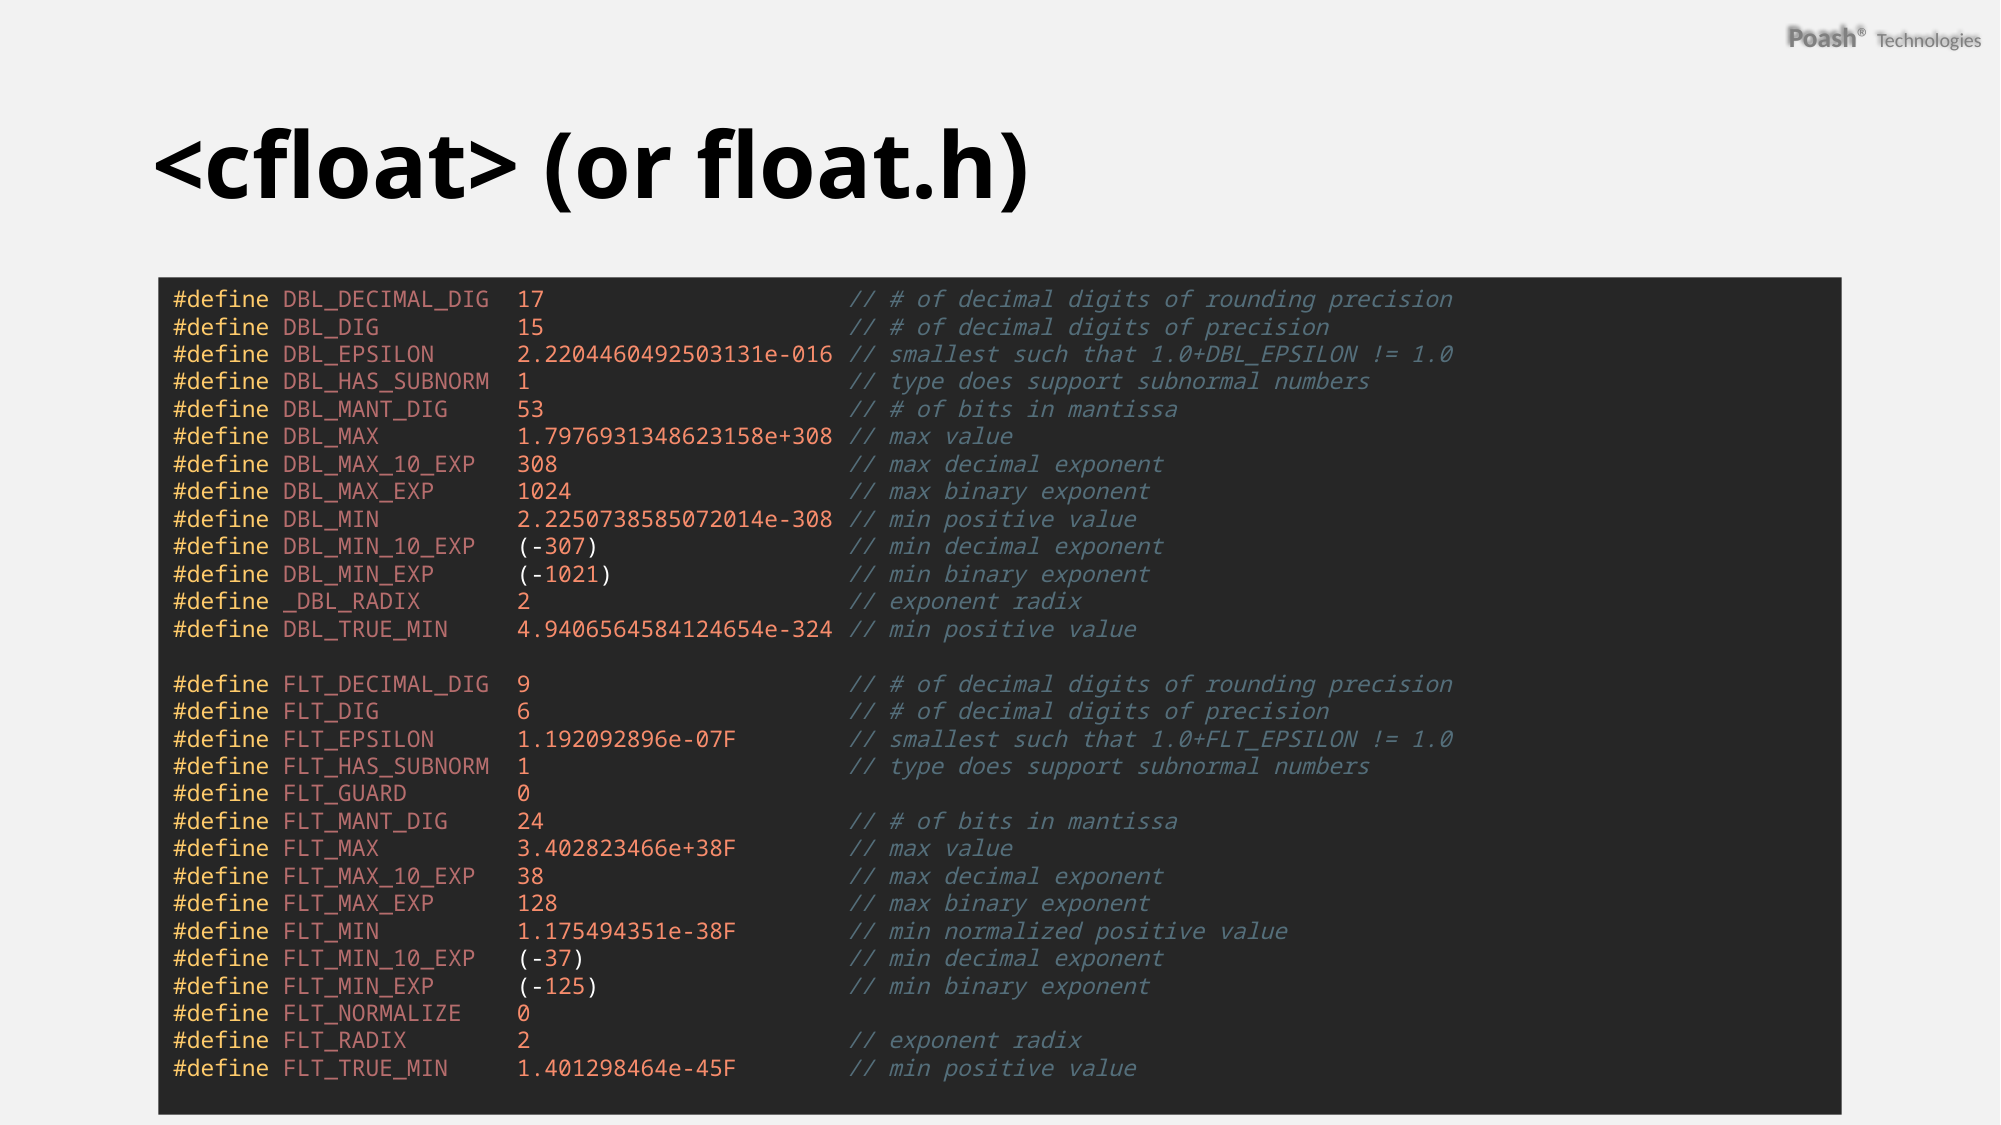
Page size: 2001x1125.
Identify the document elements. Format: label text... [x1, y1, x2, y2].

text_box #define DBL_DECIMAL_DIG 17 // # of decimal digits of rounding precision #define DBL_DIG 15 // # of decimal digits of precision #define DBL_EPSILON 2.2204460492503131e-016 // smallest such that 1.0+DBL_EPSILON != 1.0 #define DBL_HAS_SUBNORM 1 // type does support subnormal numbers #define DBL_MANT_DIG 53 // # of bits in mantissa #define DBL_MAX 1.7976931348623158e+308 // max value #define DBL_MAX_10_EXP 308 // max decimal exponent #define DBL_MAX_EXP 1024 // max binary exponent #define DBL_MIN 2.2250738585072014e-308 // min positive value #define DBL_MIN_10_EXP (-307) // min decimal exponent #define DBL_MIN_EXP (-1021) // min binary exponent #define _DBL_RADIX 2 // exponent radix #define DBL_TRUE_MIN 4.9406564584124654e-324 // min positive value #define FLT_DECIMAL_DIG 9 // # of decimal digits of rounding precision #define FLT_DIG 6 // # of decimal digits of precision #define FLT_EPSILON 1.192092896e-07F // smallest such that 1.0+FLT_EPSILON != 1.0 #define FLT_HAS_SUBNORM 1 // type does support subnormal numbers #define FLT_GUARD 0 #define FLT_MANT_DIG 24 // # of bits in mantissa #define FLT_MAX 3.402823466e+38F // max value #define FLT_MAX_10_EXP 38 // max decimal exponent #define FLT_MAX_EXP 128 // max binary exponent #define FLT_MIN 1.175494351e-38F // min normalized positive value #define FLT_MIN_10_EXP (-37) // min decimal exponent #define FLT_MIN_EXP (-125) // min binary exponent #define FLT_NORMALIZE 0 #define FLT_RADIX 2 // exponent radix #define FLT_TRUE_MIN 1.401298464e-45F // min positive value [158, 277, 1842, 1115]
title <cfloat> (or float.h) [137, 59, 1863, 278]
